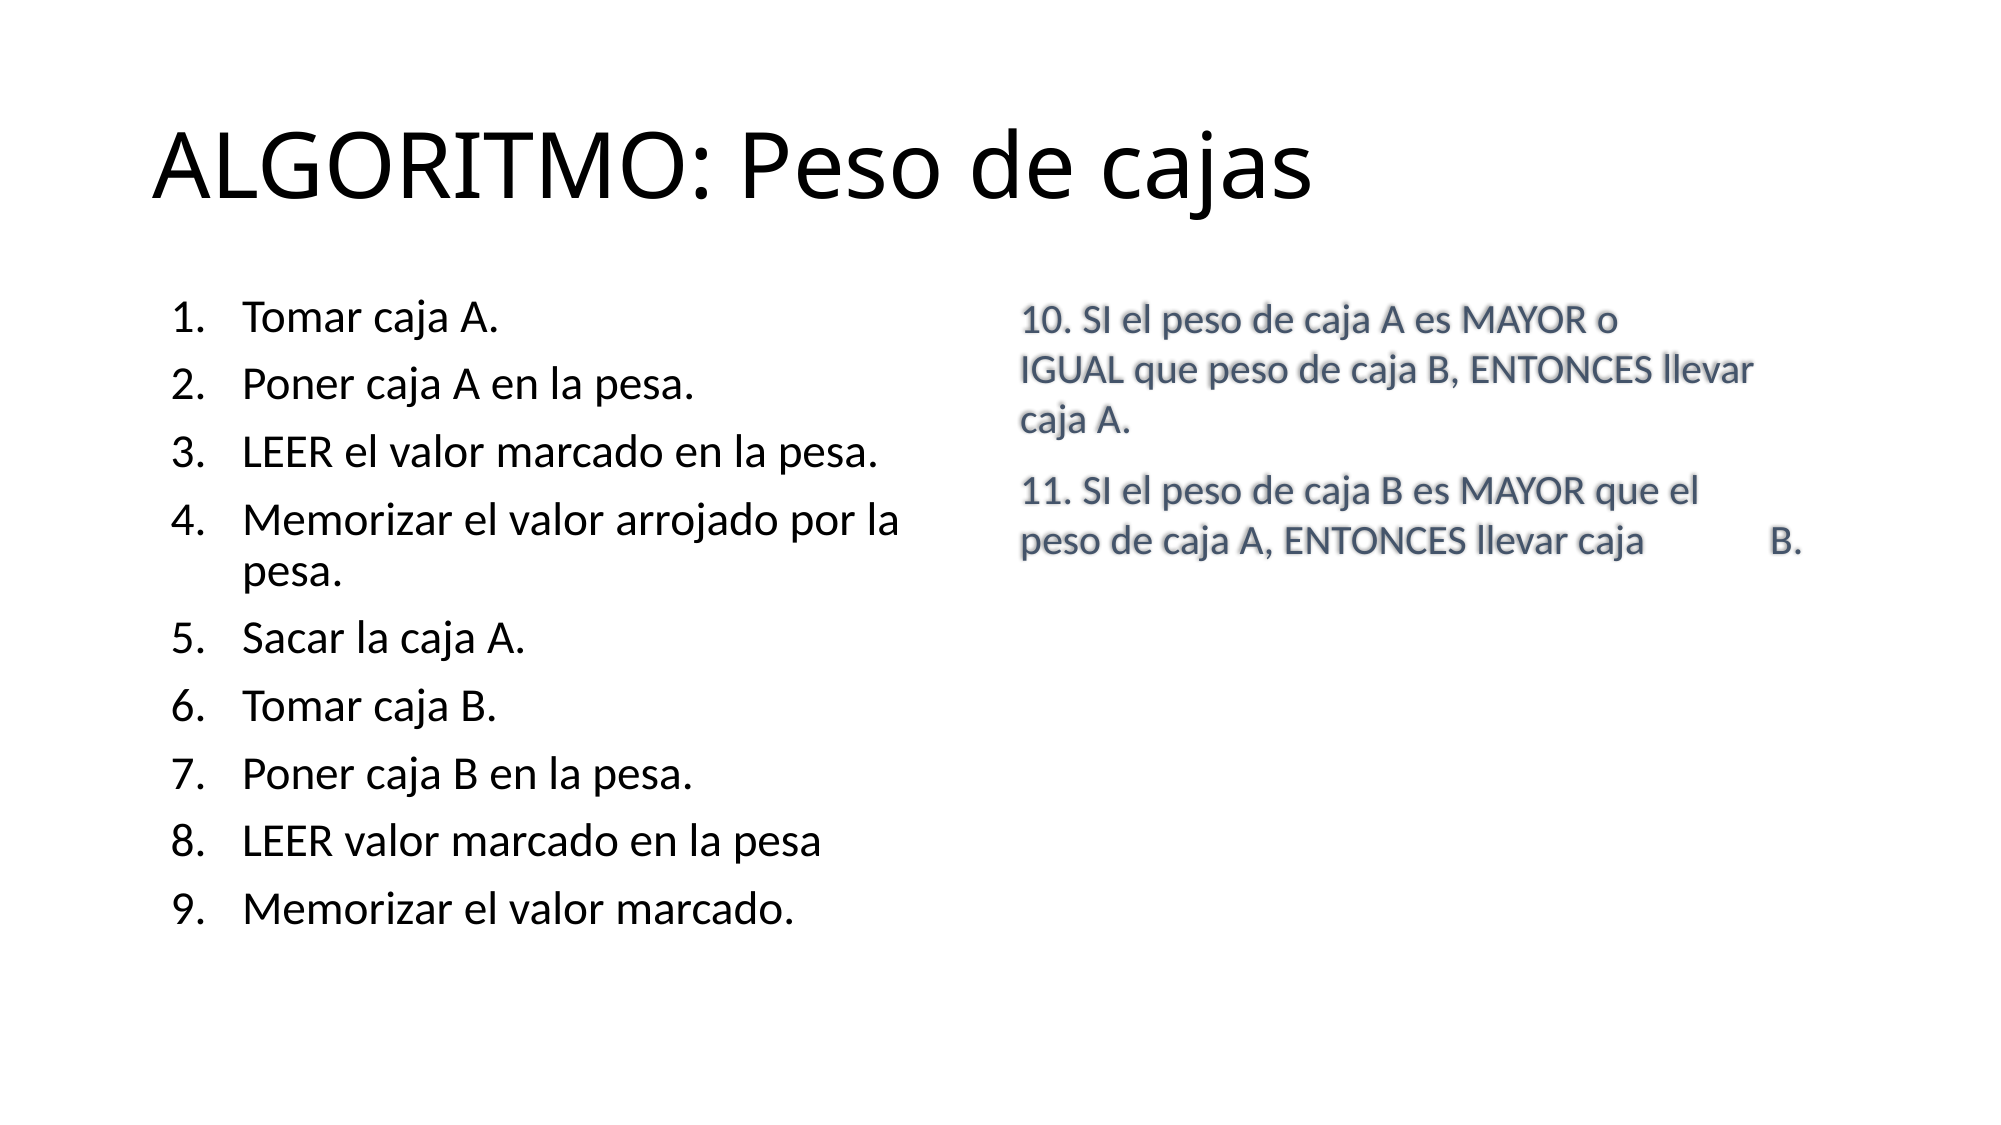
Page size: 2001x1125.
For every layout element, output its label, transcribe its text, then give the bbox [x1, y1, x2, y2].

text_box 10. SI el peso de caja A es MAYOR o IGUAL que peso de caja B, ENTONCES llevar caja A. 11. SI el peso de caja B es MAYOR que el peso de caja A, ENTONCES llevar caja B. [999, 284, 1832, 950]
list Tomar caja A. Poner caja A en la pesa. LEER el valor marcado en la pesa. Memorizar el valor arrojado por la pesa. Sacar la caja A. Tomar caja B. Poner caja B en la pesa. LEER valor marcado en la pesa Memorizar el valor marcado. [149, 284, 983, 950]
title ALGORITMO: Peso de cajas [137, 59, 1863, 278]
